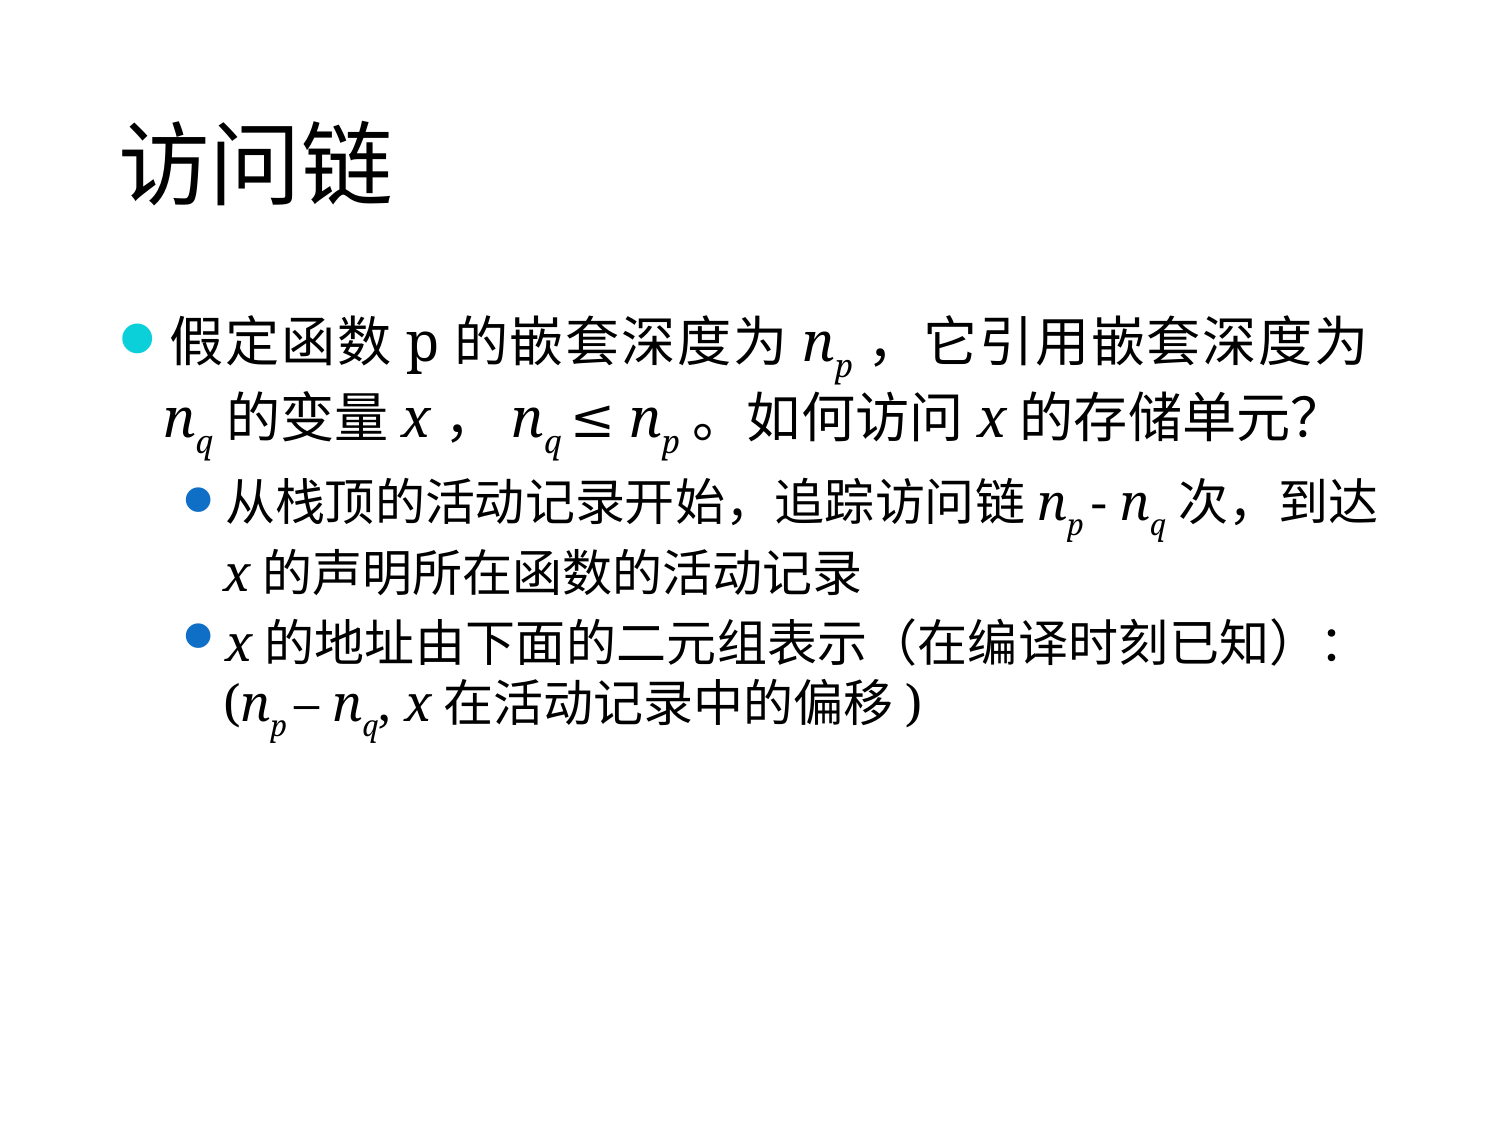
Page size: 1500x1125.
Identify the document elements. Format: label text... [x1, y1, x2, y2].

title 访问链 [103, 59, 1397, 278]
list 假定函数p的嵌套深度为np，它引用嵌套深度为nq的变量x，nq ≤ np。如何访问x的存储单元？ 从栈顶的活动记录开始，追踪访问链np - nq次，到达x的声明所在函数的活动记录 x的地址由下面的二元组表示（在编译时刻已知）：(np – nq, x在活动记录中的偏移) [103, 299, 1397, 1014]
